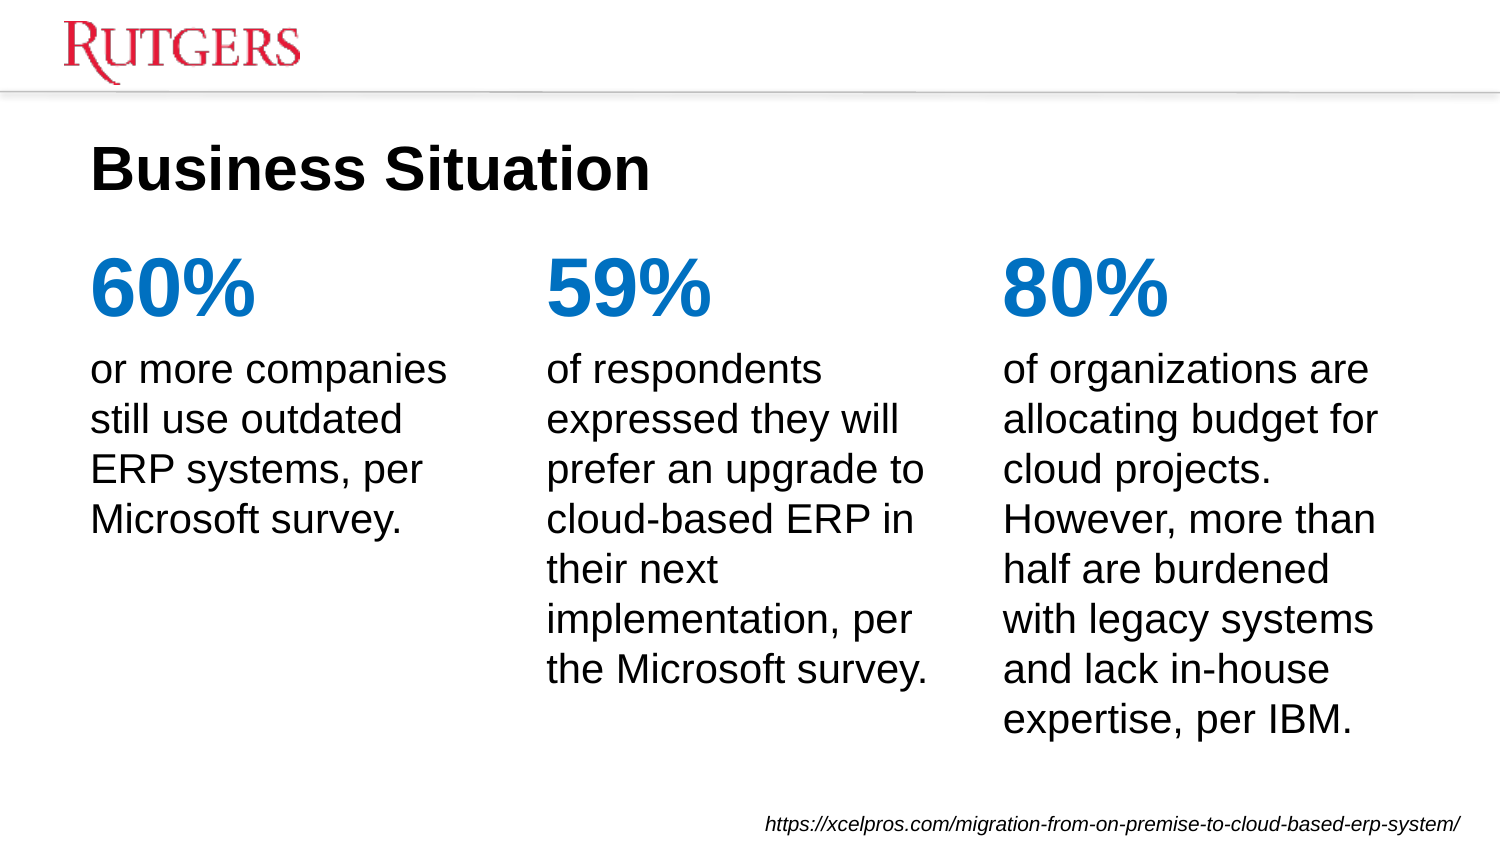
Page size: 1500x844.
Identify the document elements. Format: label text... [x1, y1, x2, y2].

list 60% or more companies still use outdated ERP systems, per Microsoft survey. [75, 225, 513, 741]
title Business Situation [75, 116, 1425, 216]
list 59% of respondents expressed they will prefer an upgrade to cloud-based ERP in their next implementation, per the Microsoft survey. [531, 225, 969, 742]
picture [64, 21, 300, 85]
text_box 80% of organizations are allocating budget for cloud projects. However, more than half are burdened with legacy systems and lack in-house expertise, per IBM. [987, 225, 1425, 742]
text_box https://xcelpros.com/migration-from-on-premise-to-cloud-based-erp-system/ [750, 803, 1482, 844]
